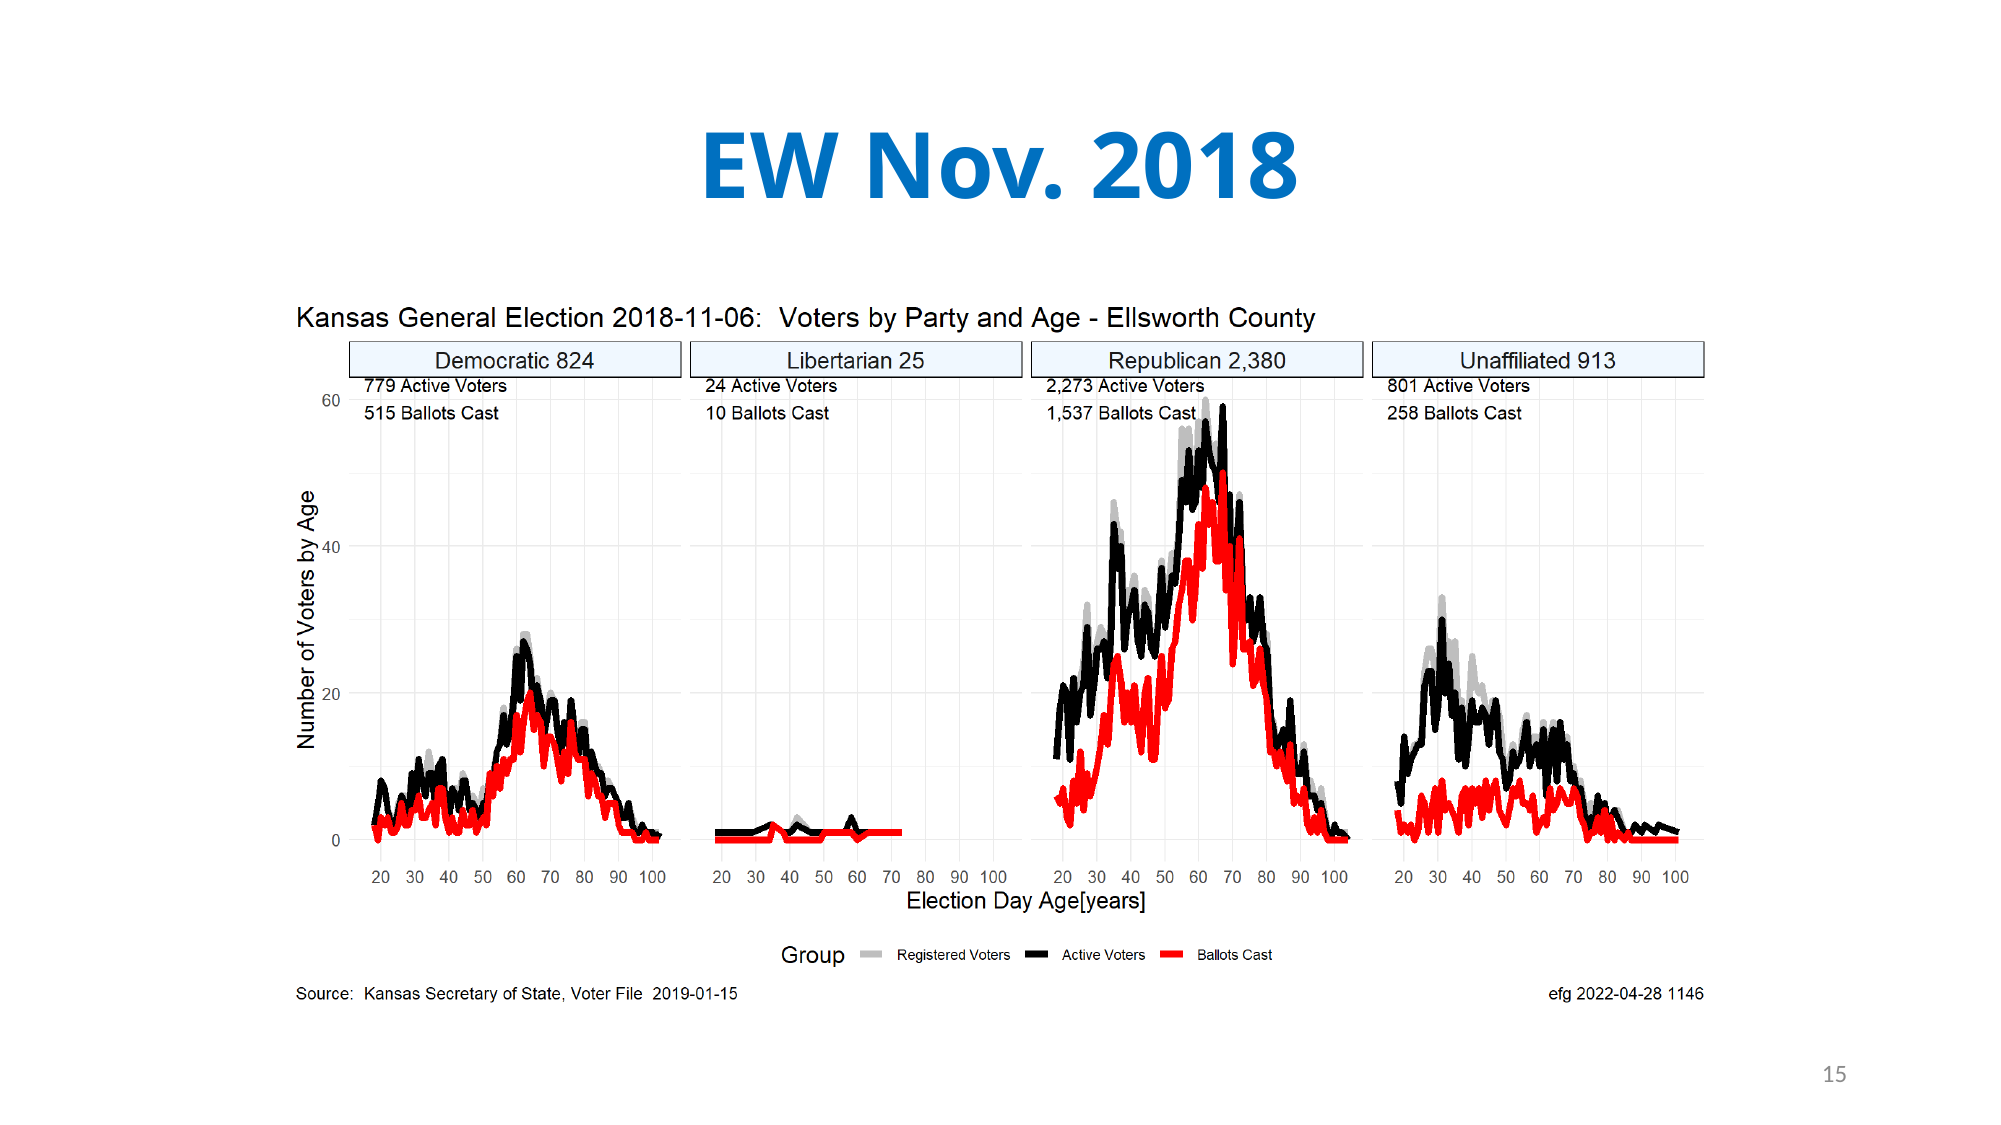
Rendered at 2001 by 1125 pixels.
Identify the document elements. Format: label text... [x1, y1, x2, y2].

title EW Nov. 2018 [137, 59, 1863, 278]
slide_number ‹#› [1412, 1042, 1863, 1103]
picture [287, 297, 1713, 1011]
